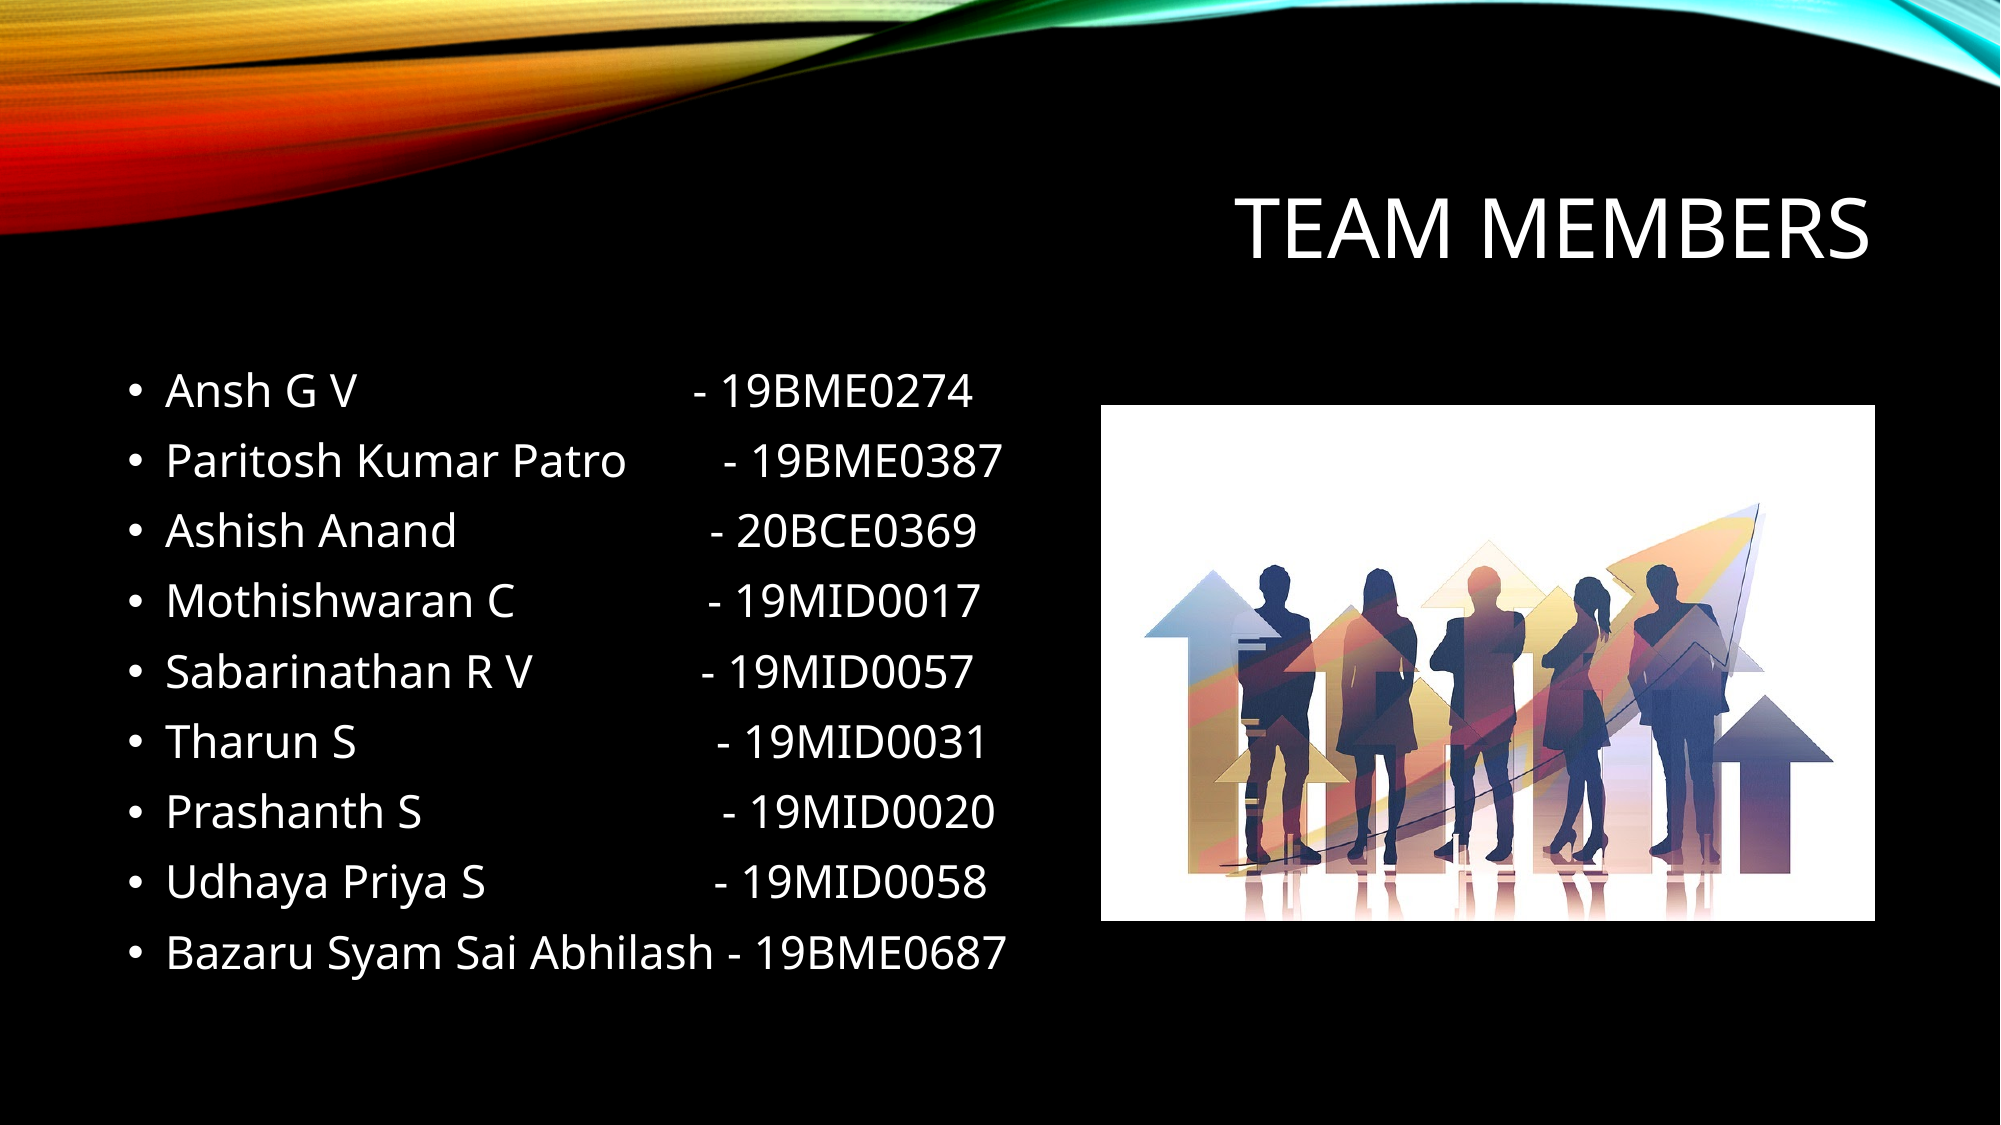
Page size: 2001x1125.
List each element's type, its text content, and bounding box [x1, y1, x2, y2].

picture [0, 0, 2000, 237]
picture [1101, 404, 1876, 921]
title TEAM MEMBERS [474, 125, 1888, 338]
list Ansh G V - 19BME0274 Paritosh Kumar Patro - 19BME0387 Ashish Anand - 20BCE0369 Mothishwaran C - 19MID0017 Sabarinathan R V - 19MID0057 Tharun S - 19MID0031 Prashanth S - 19MID0020 Udhaya Priya S - 19MID0058 Bazaru Syam Sai Abhilash - 19BME0687 [112, 360, 1888, 1021]
